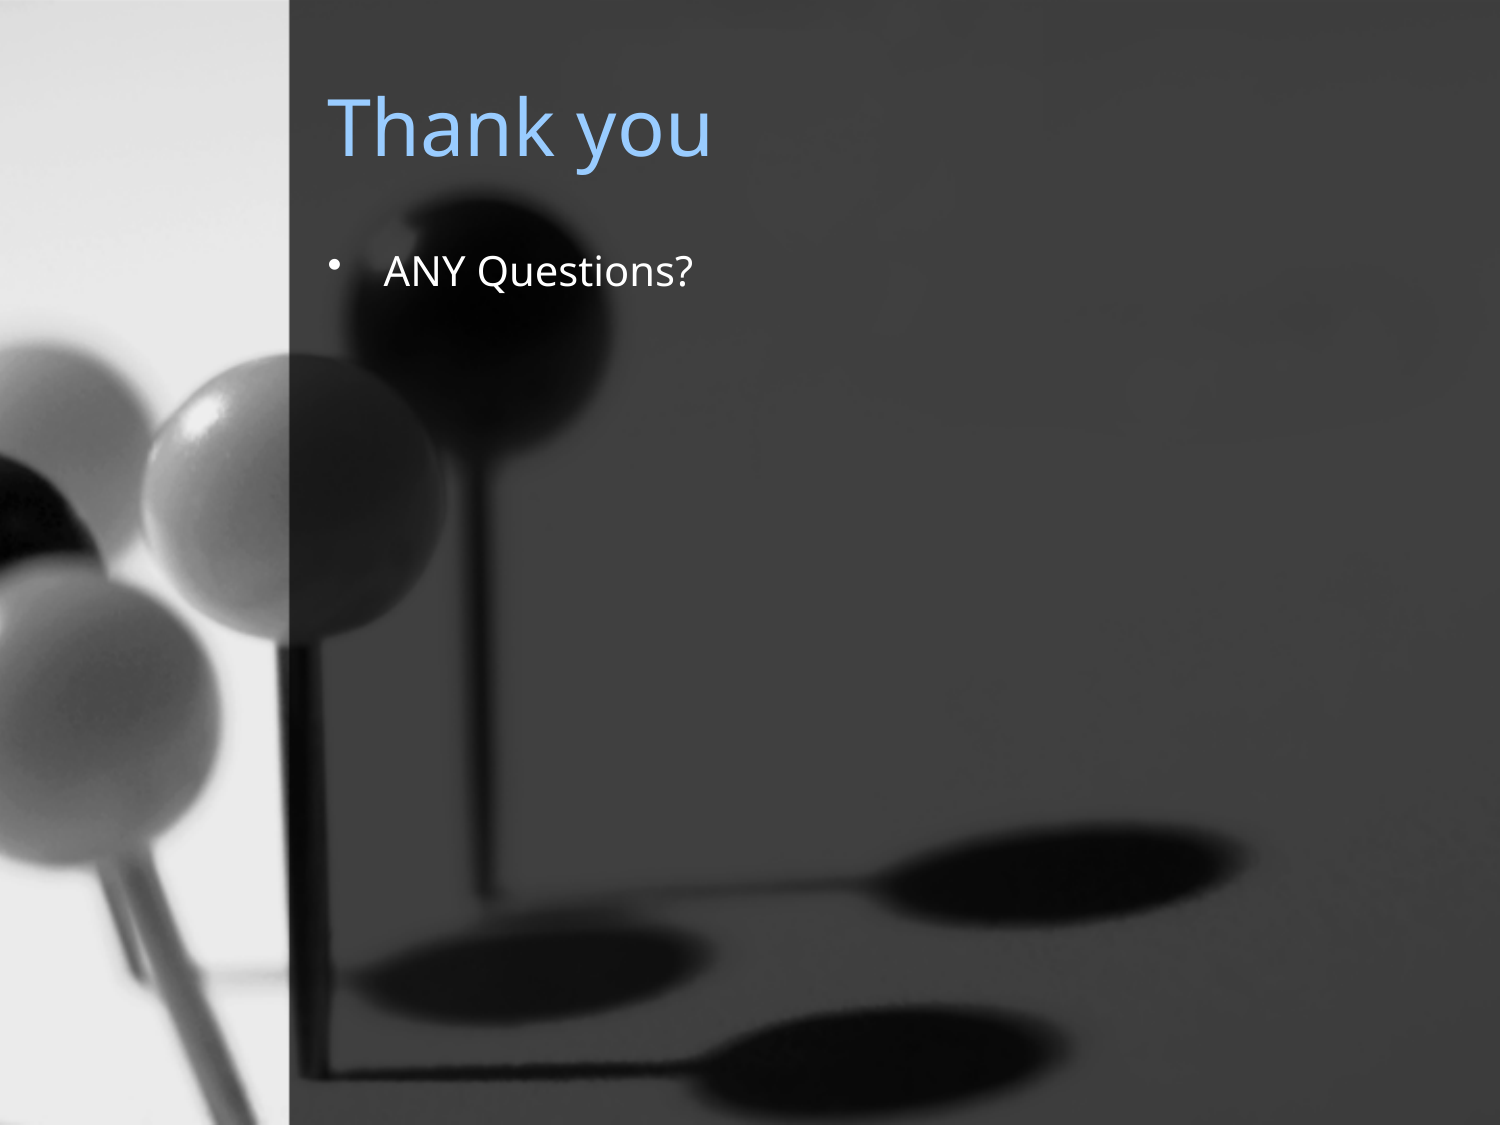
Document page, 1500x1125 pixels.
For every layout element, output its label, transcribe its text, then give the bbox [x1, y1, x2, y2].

list ANY Questions? [312, 237, 1450, 1000]
picture [0, 0, 1500, 1125]
title Thank you [312, 37, 1450, 213]
